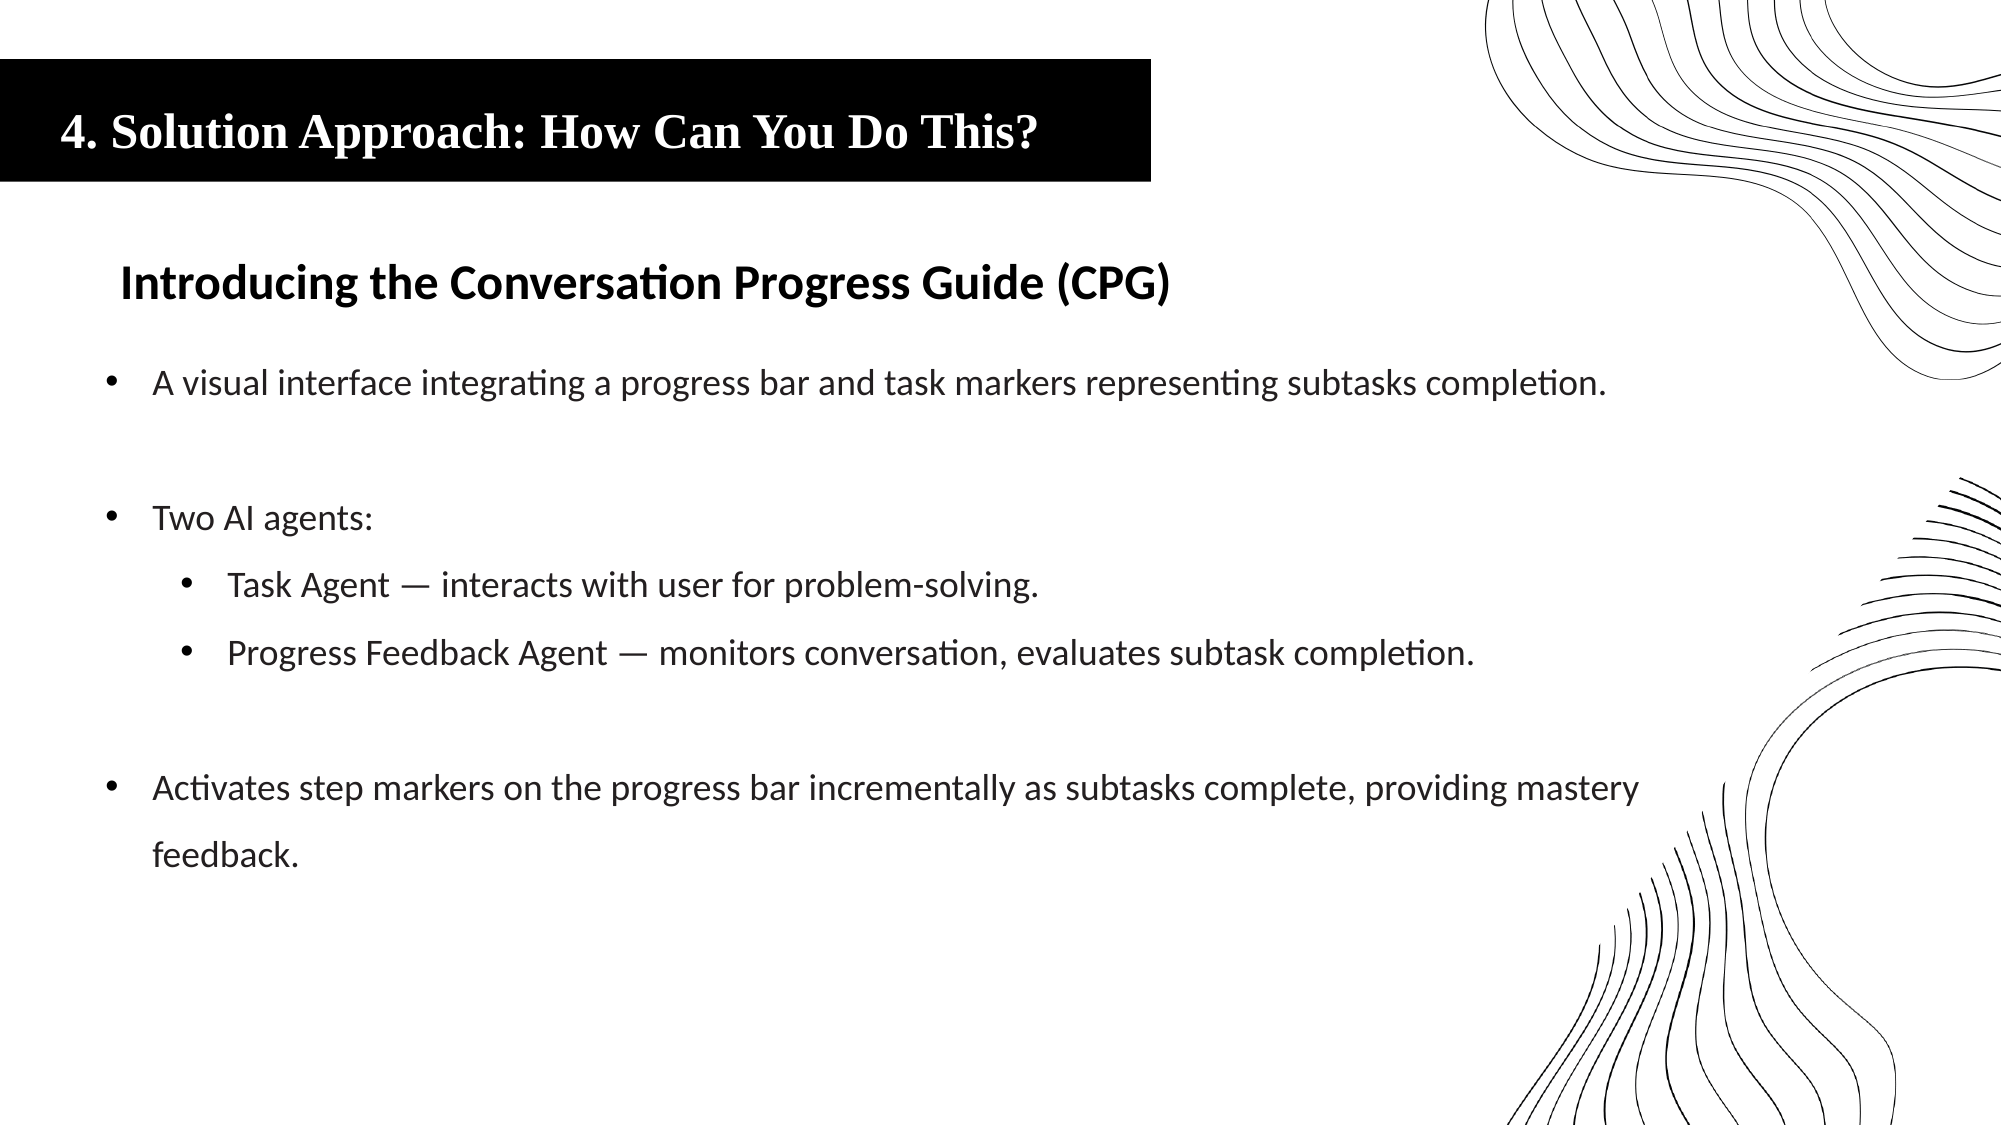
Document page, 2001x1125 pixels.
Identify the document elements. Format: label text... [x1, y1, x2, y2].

text_box Introducing the Conversation Progress Guide (CPG) [105, 241, 1202, 317]
text_box [0, 58, 1152, 183]
text_box 4. Solution Approach: How Can You Do This? [60, 81, 1151, 160]
text_box [1473, 447, 2000, 1125]
text_box A visual interface integrating a progress bar and task markers representing subtasks completion. Two AI agents: Task Agent — interacts with user for problem-solving. Progress Feedback Agent — monitors conversation, evaluates subtask completion. Activates step markers on the progress bar incrementally as subtasks complete, providing mastery feedback. [105, 335, 1750, 876]
text_box [1483, 0, 2000, 380]
